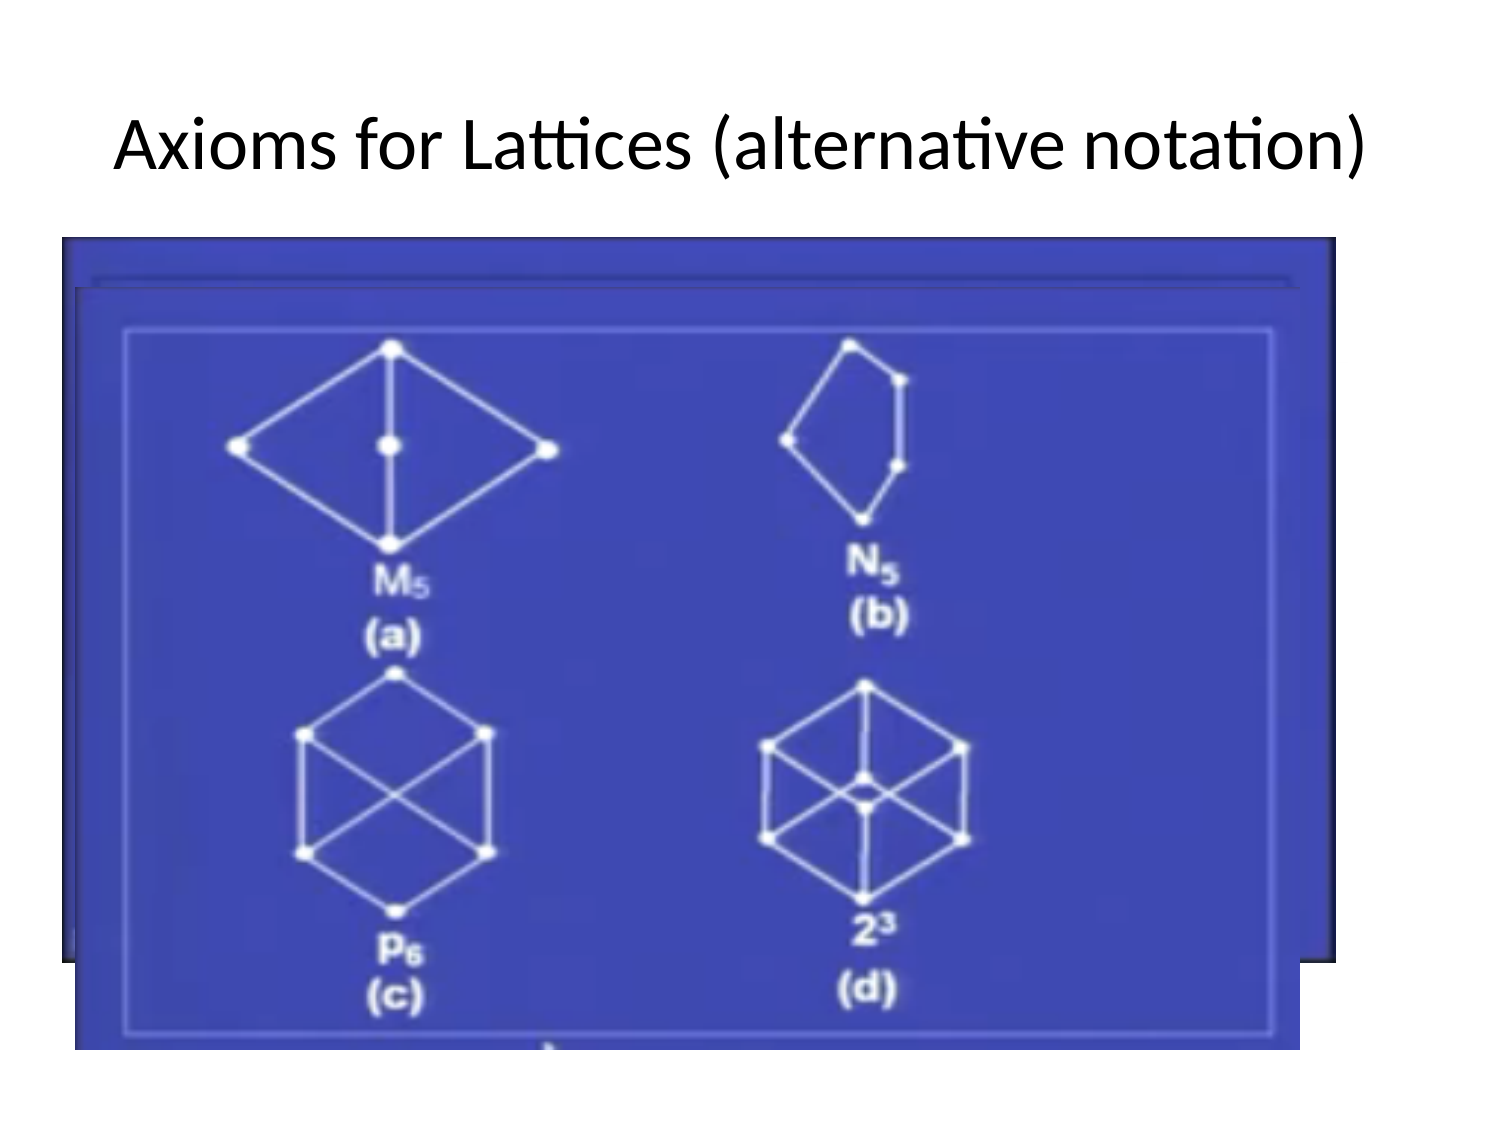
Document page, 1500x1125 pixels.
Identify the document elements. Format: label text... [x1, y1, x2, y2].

title Axioms for Lattices (alternative notation) [75, 45, 1425, 233]
picture [62, 237, 1348, 1051]
